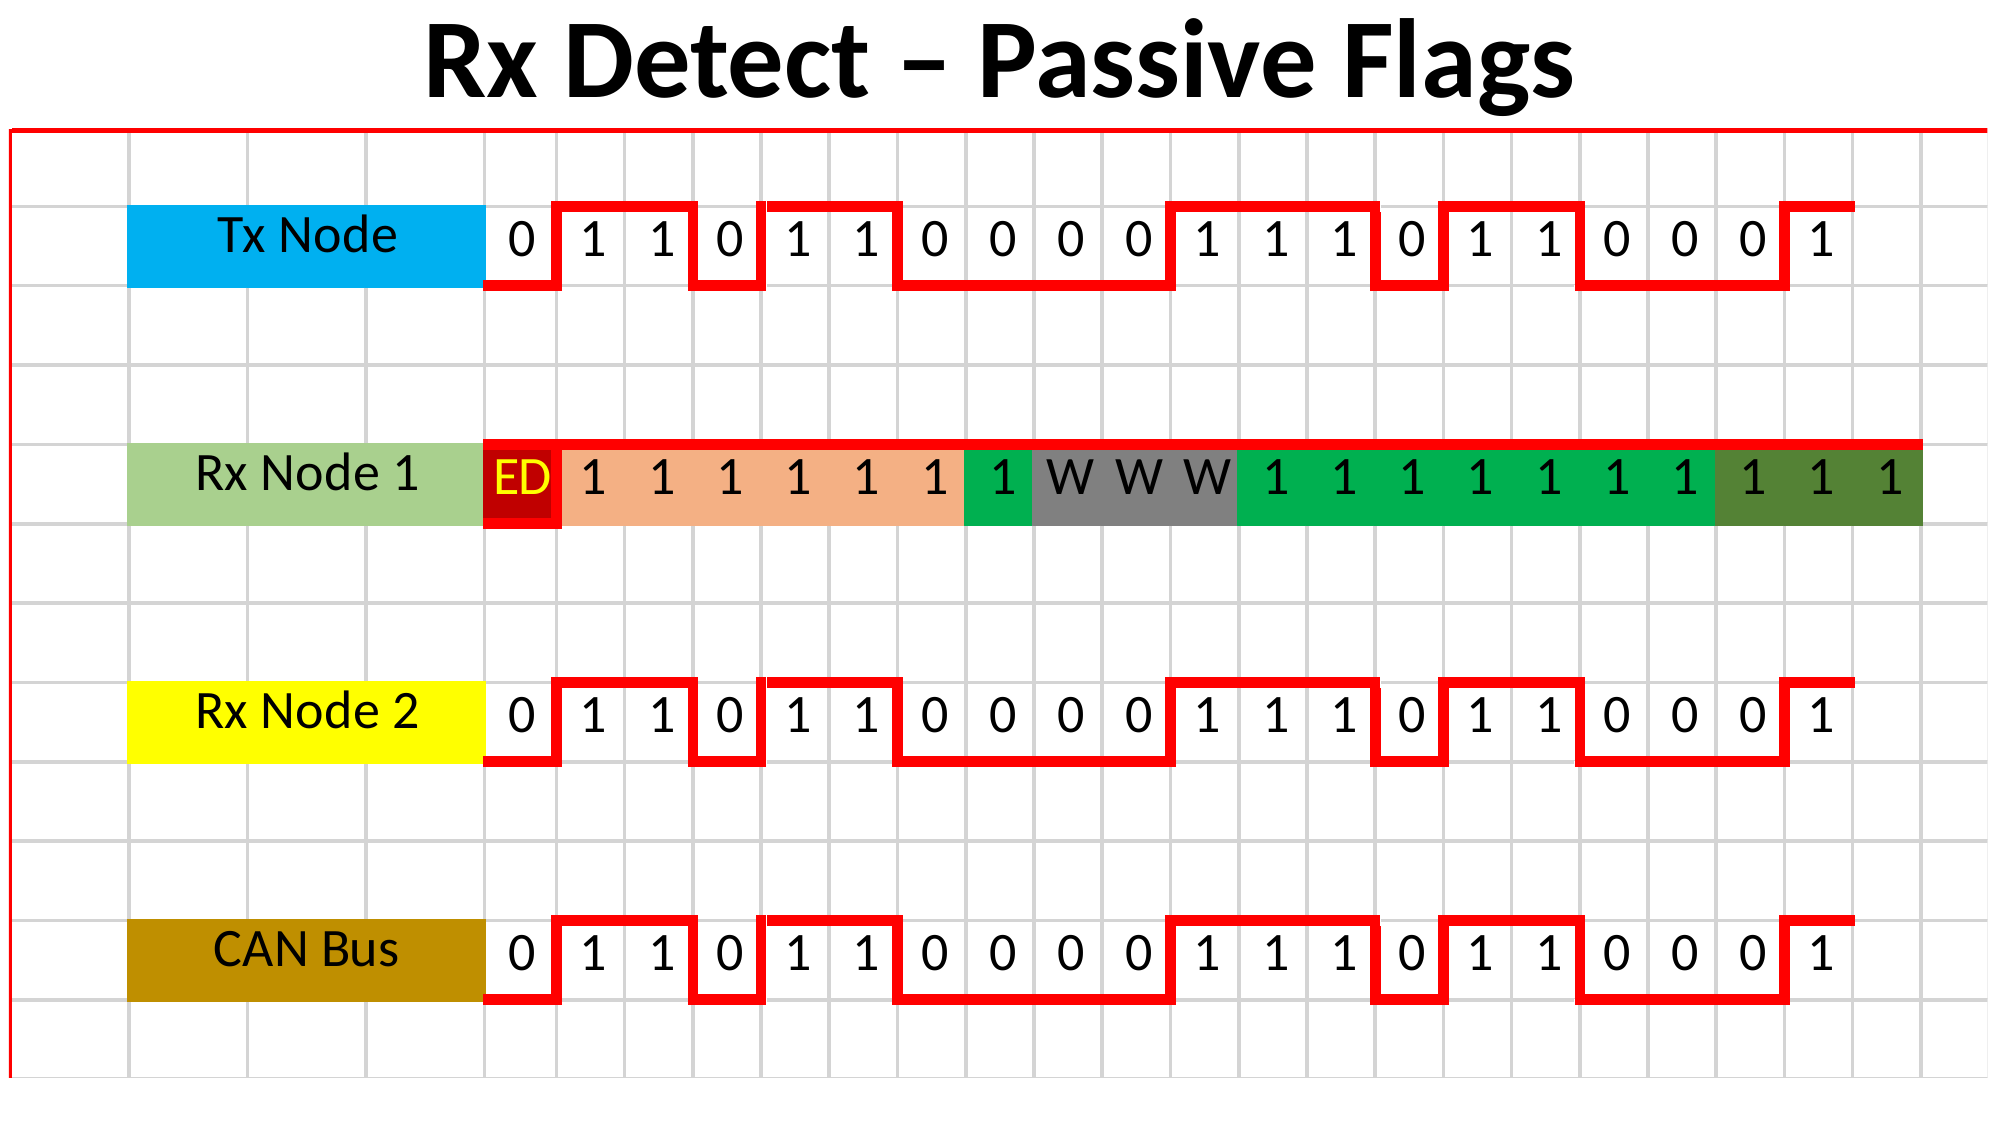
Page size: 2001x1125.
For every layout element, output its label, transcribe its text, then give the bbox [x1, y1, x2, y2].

text_box Rx Detect – Passive Flags [408, 0, 1592, 128]
picture [8, 128, 1992, 1082]
